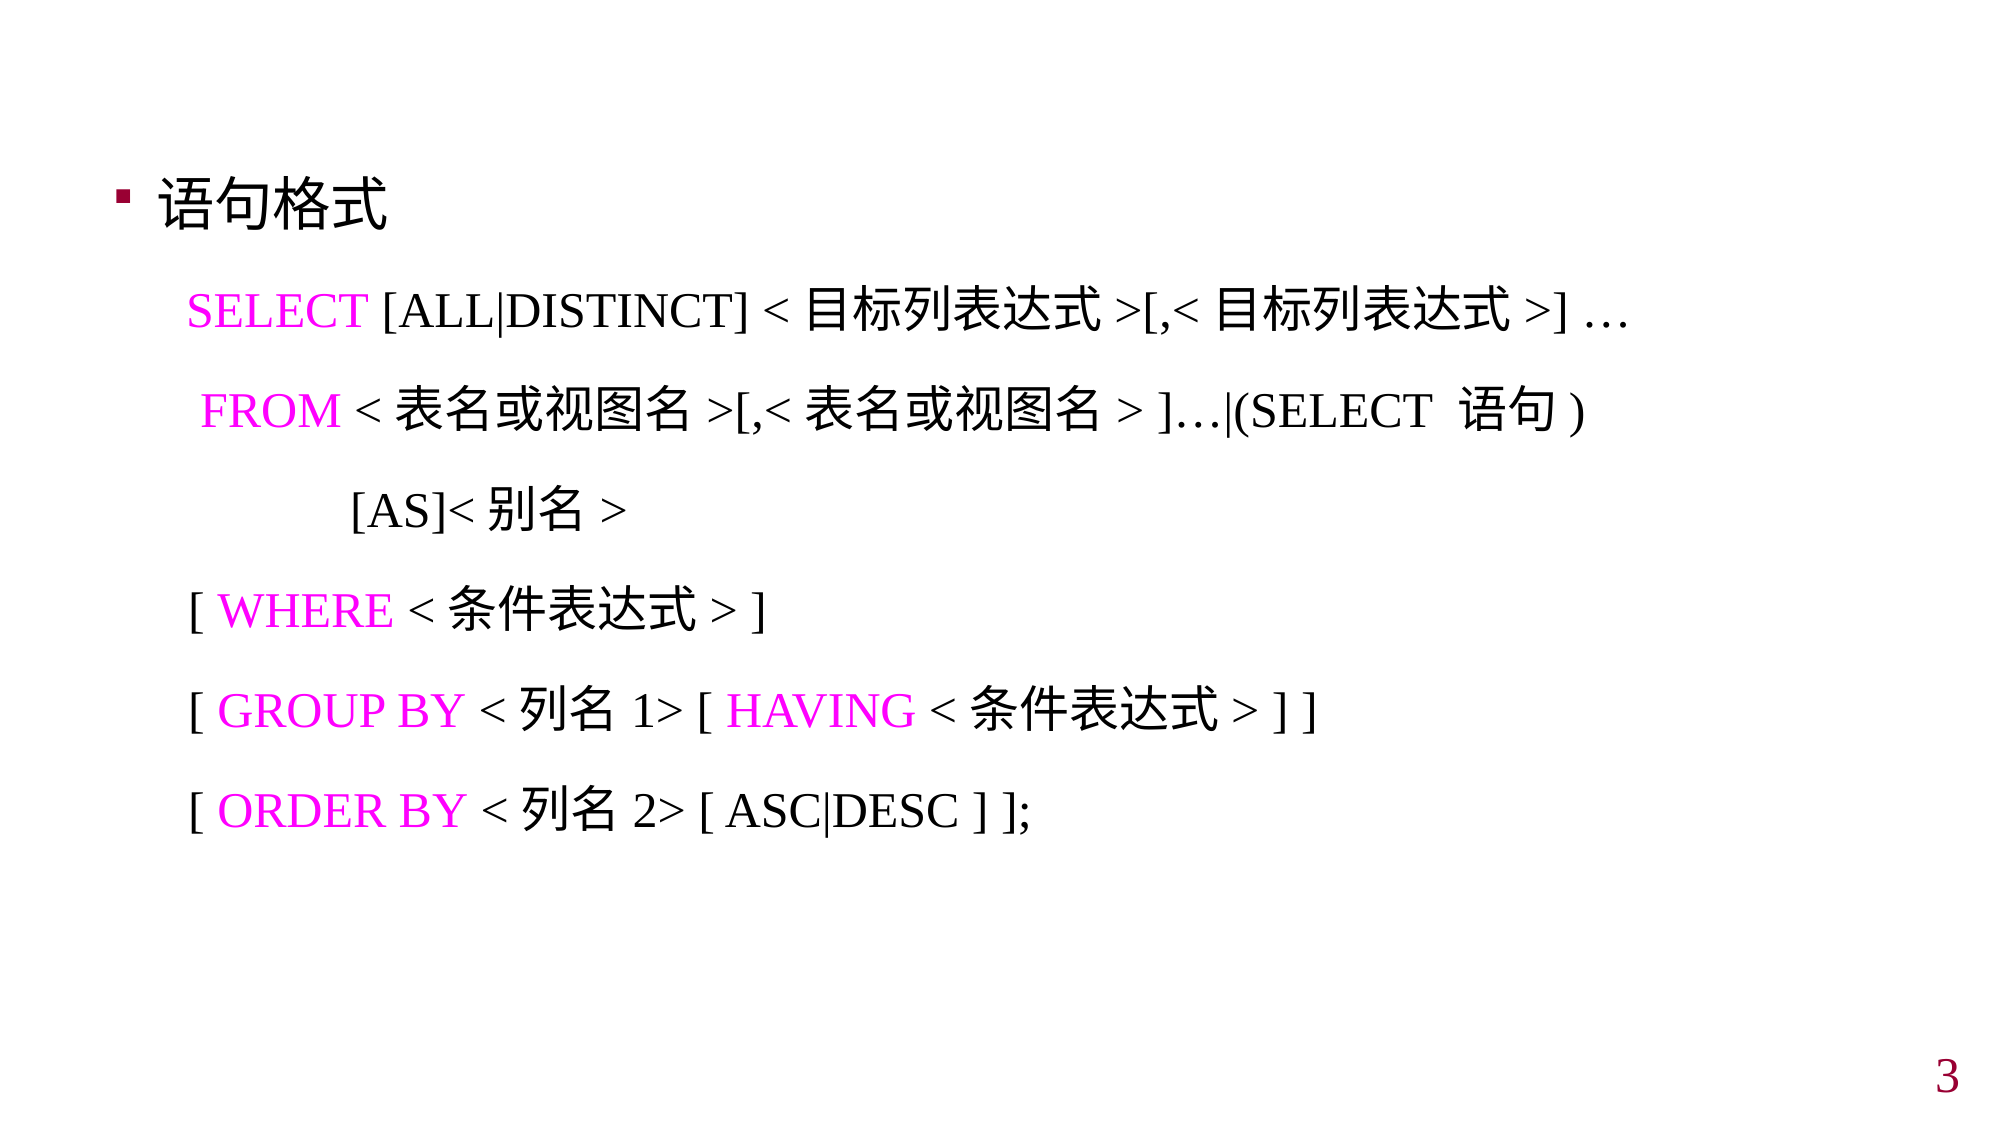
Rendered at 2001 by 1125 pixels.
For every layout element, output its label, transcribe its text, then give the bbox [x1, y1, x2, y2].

slide_number 2 [1550, 1048, 1975, 1096]
list 语句格式 SELECT [ALL|DISTINCT] <目标列表达式>[,<目标列表达式>] … FROM <表名或视图名>[,<表名或视图名> ]…|(SELECT 语句) [AS]<别名> [ WHERE <条件表达式> ] [ GROUP BY <列名1> [ HAVING <条件表达式> ] ] [ ORDER BY <列名2> [ ASC|DESC ] ]; [97, 125, 1904, 1073]
